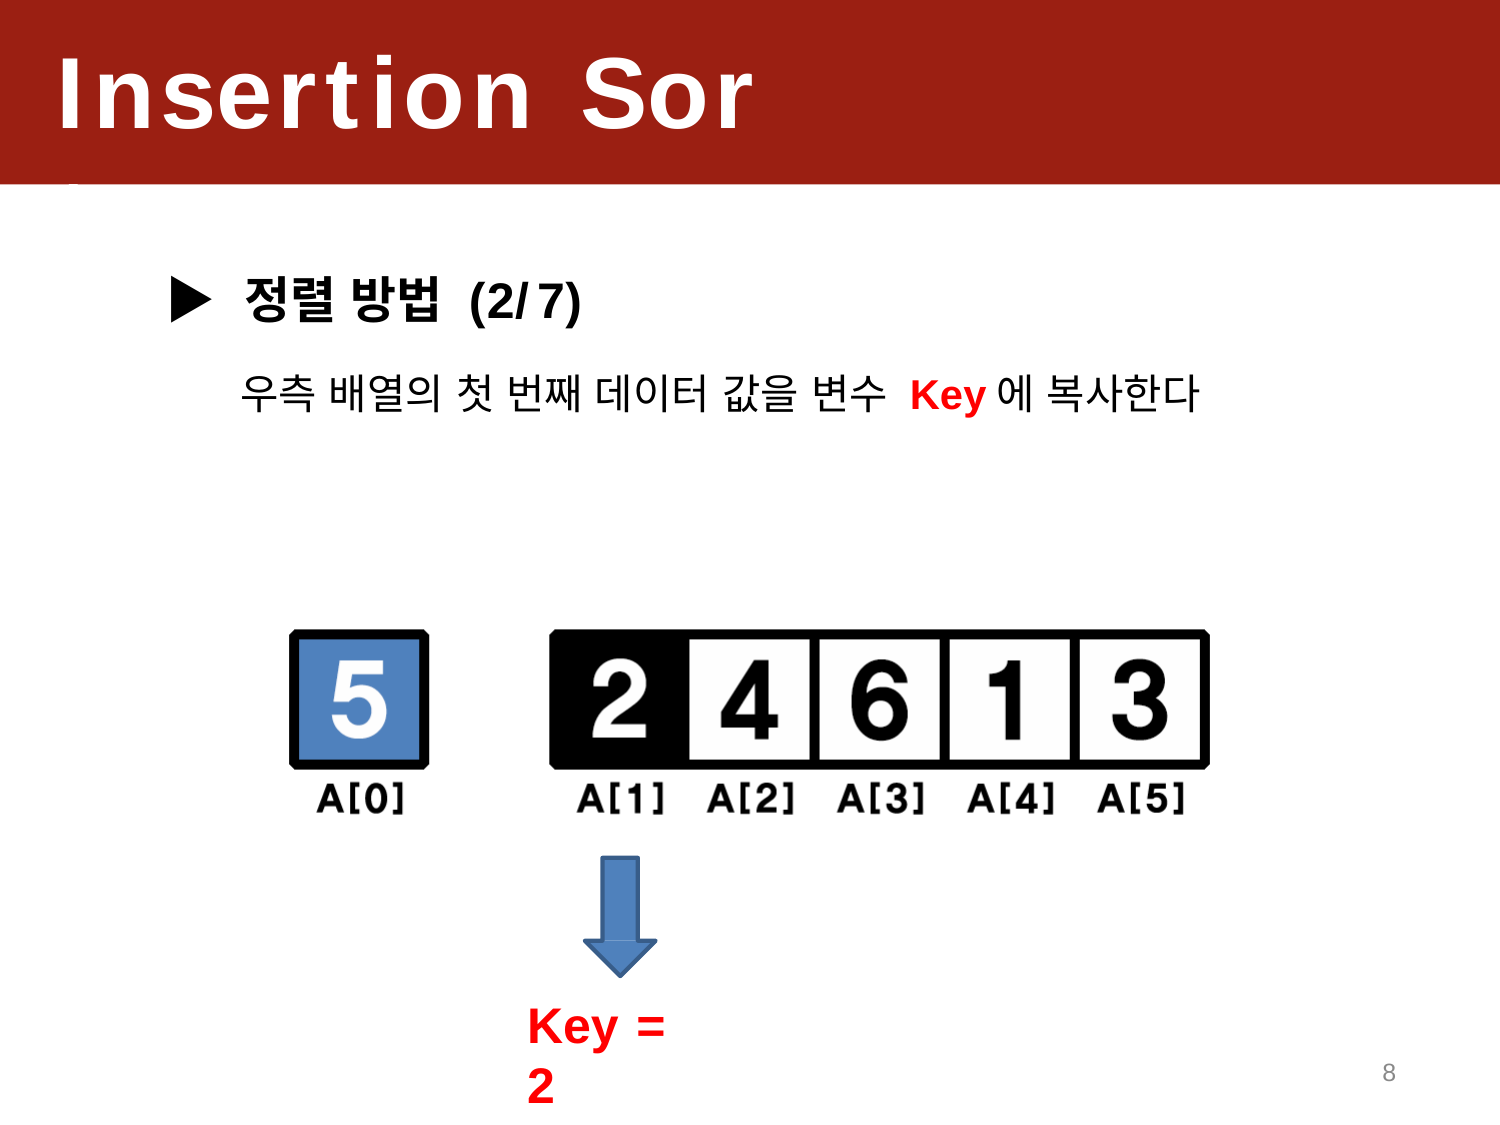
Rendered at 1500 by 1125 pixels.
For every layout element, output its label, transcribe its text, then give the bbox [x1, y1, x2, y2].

text_box [584, 857, 656, 977]
text_box Key = 2 [525, 993, 715, 1056]
text_box ▶ 정렬 방법 (2/7) 우측 배열의 첫 번째 데이터 값을 변수 Key에 복사한다 [162, 268, 1261, 399]
text_box [149, 399, 1350, 1000]
slide_number 8 [1378, 1056, 1414, 1089]
text_box Insertion Sor t [54, 27, 799, 150]
